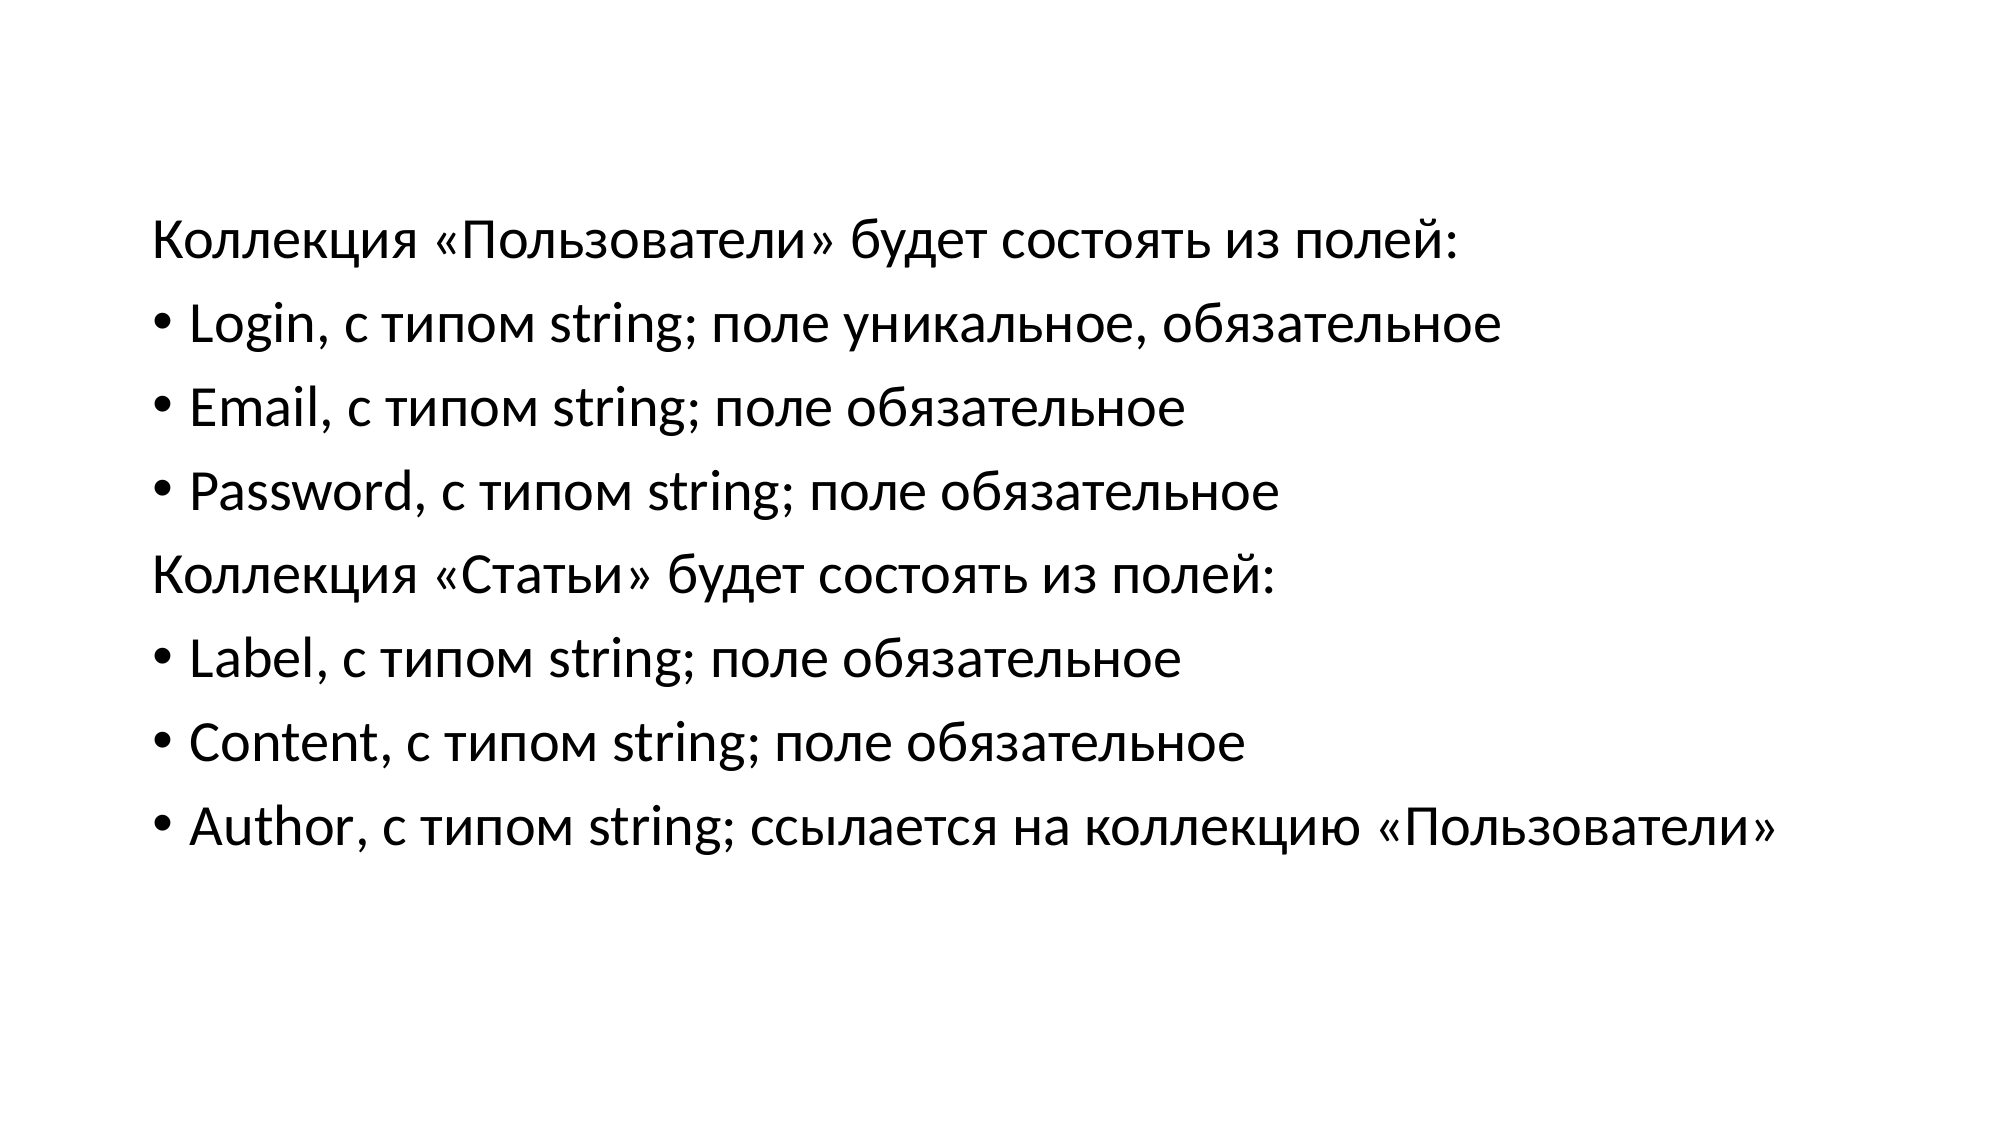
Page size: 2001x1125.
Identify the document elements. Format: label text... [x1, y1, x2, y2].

list Коллекция «Пользователи» будет состоять из полей: Login, с типом string; поле уникальное, обязательное Email, с типом string; поле обязательное Password, с типом string; поле обязательное Коллекция «Статьи» будет состоять из полей: Label, с типом string; поле обязательное Content, с типом string; поле обязательное Author, с типом string; ссылается на коллекцию «Пользователи» [137, 200, 1863, 1014]
